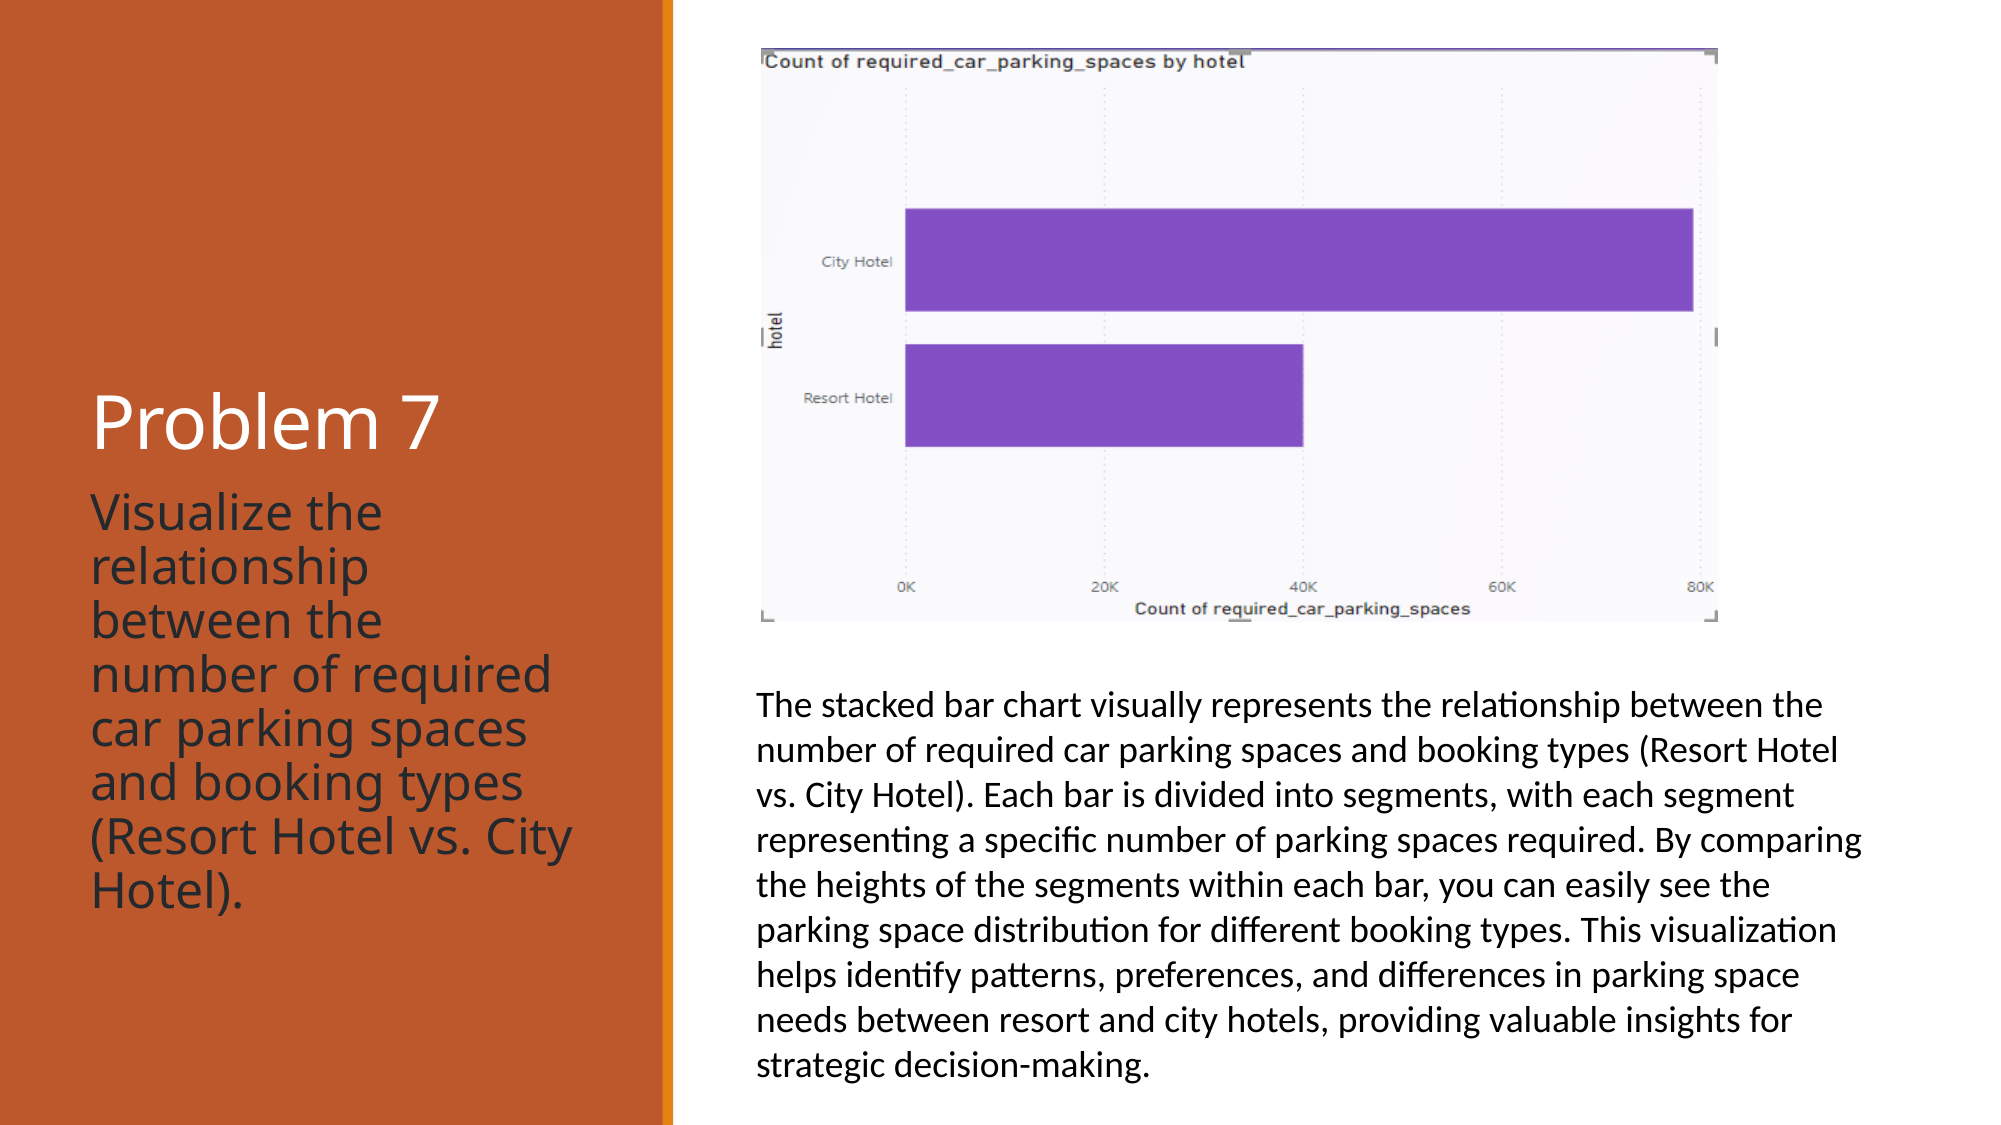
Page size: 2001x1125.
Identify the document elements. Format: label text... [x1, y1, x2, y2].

title Problem 7 [75, 97, 600, 473]
text_box The stacked bar chart visually represents the relationship between the number of required car parking spaces and booking types (Resort Hotel vs. City Hotel). Each bar is divided into segments, with each segment representing a specific number of parking spaces required. By comparing the heights of the segments within each bar, you can easily see the parking space distribution for different booking types. This visualization helps identify patterns, preferences, and differences in parking space needs between resort and city hotels, providing valuable insights for strategic decision-making. [741, 672, 1892, 1093]
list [761, 47, 1719, 623]
list Visualize the relationship between the number of required car parking spaces and booking types (Resort Hotel vs. City Hotel). [75, 479, 600, 1035]
